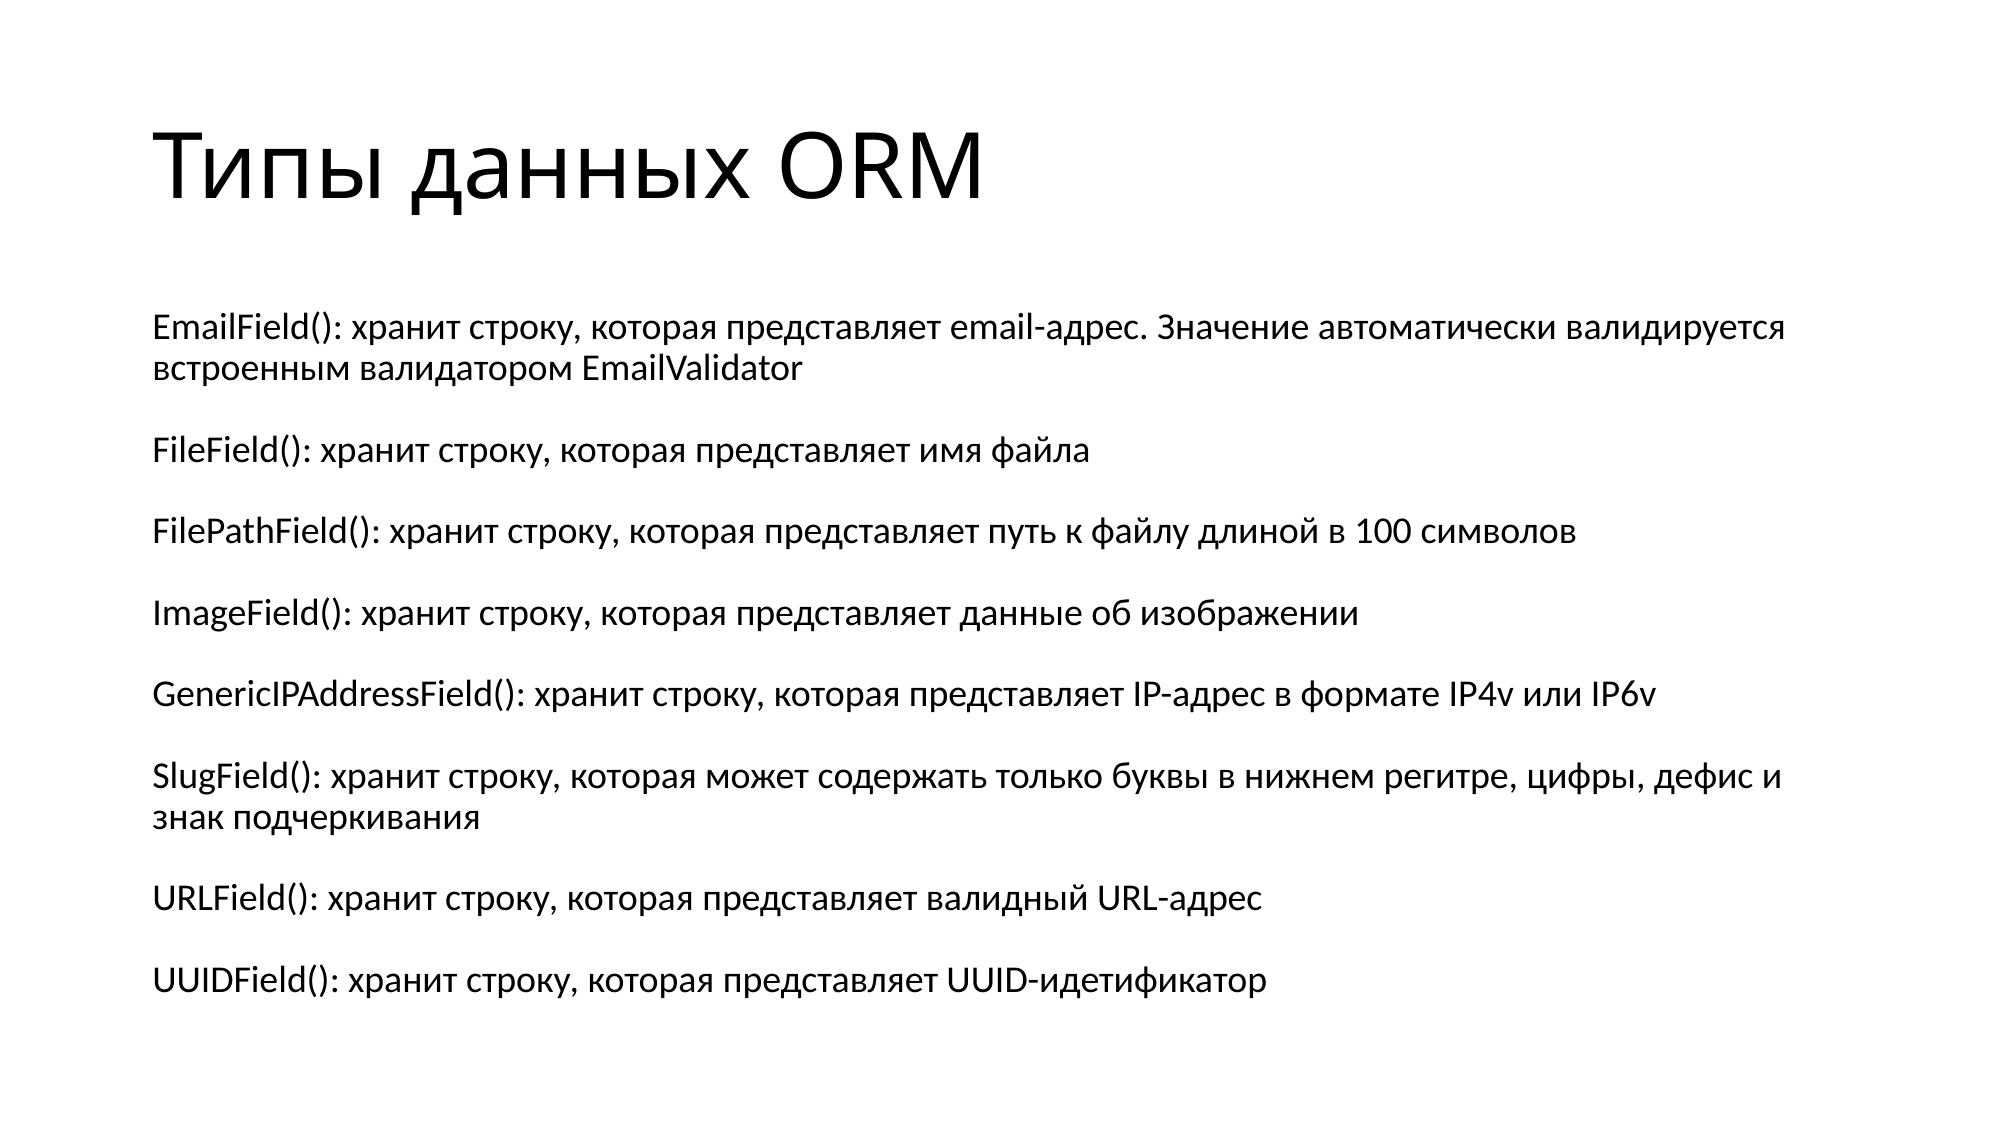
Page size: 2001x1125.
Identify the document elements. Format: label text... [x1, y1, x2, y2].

title Типы данных ORM [137, 59, 1863, 278]
list EmailField(): хранит строку, которая представляет email-адрес. Значение автоматически валидируется встроенным валидатором EmailValidator FileField(): хранит строку, которая представляет имя файла FilePathField(): хранит строку, которая представляет путь к файлу длиной в 100 символов ImageField(): хранит строку, которая представляет данные об изображении GenericIPAddressField(): хранит строку, которая представляет IP-адрес в формате IP4v или IP6v SlugField(): хранит строку, которая может содержать только буквы в нижнем регитре, цифры, дефис и знак подчеркивания URLField(): хранит строку, которая представляет валидный URL-адрес UUIDField(): хранит строку, которая представляет UUID-идетификатор [137, 299, 1863, 1014]
